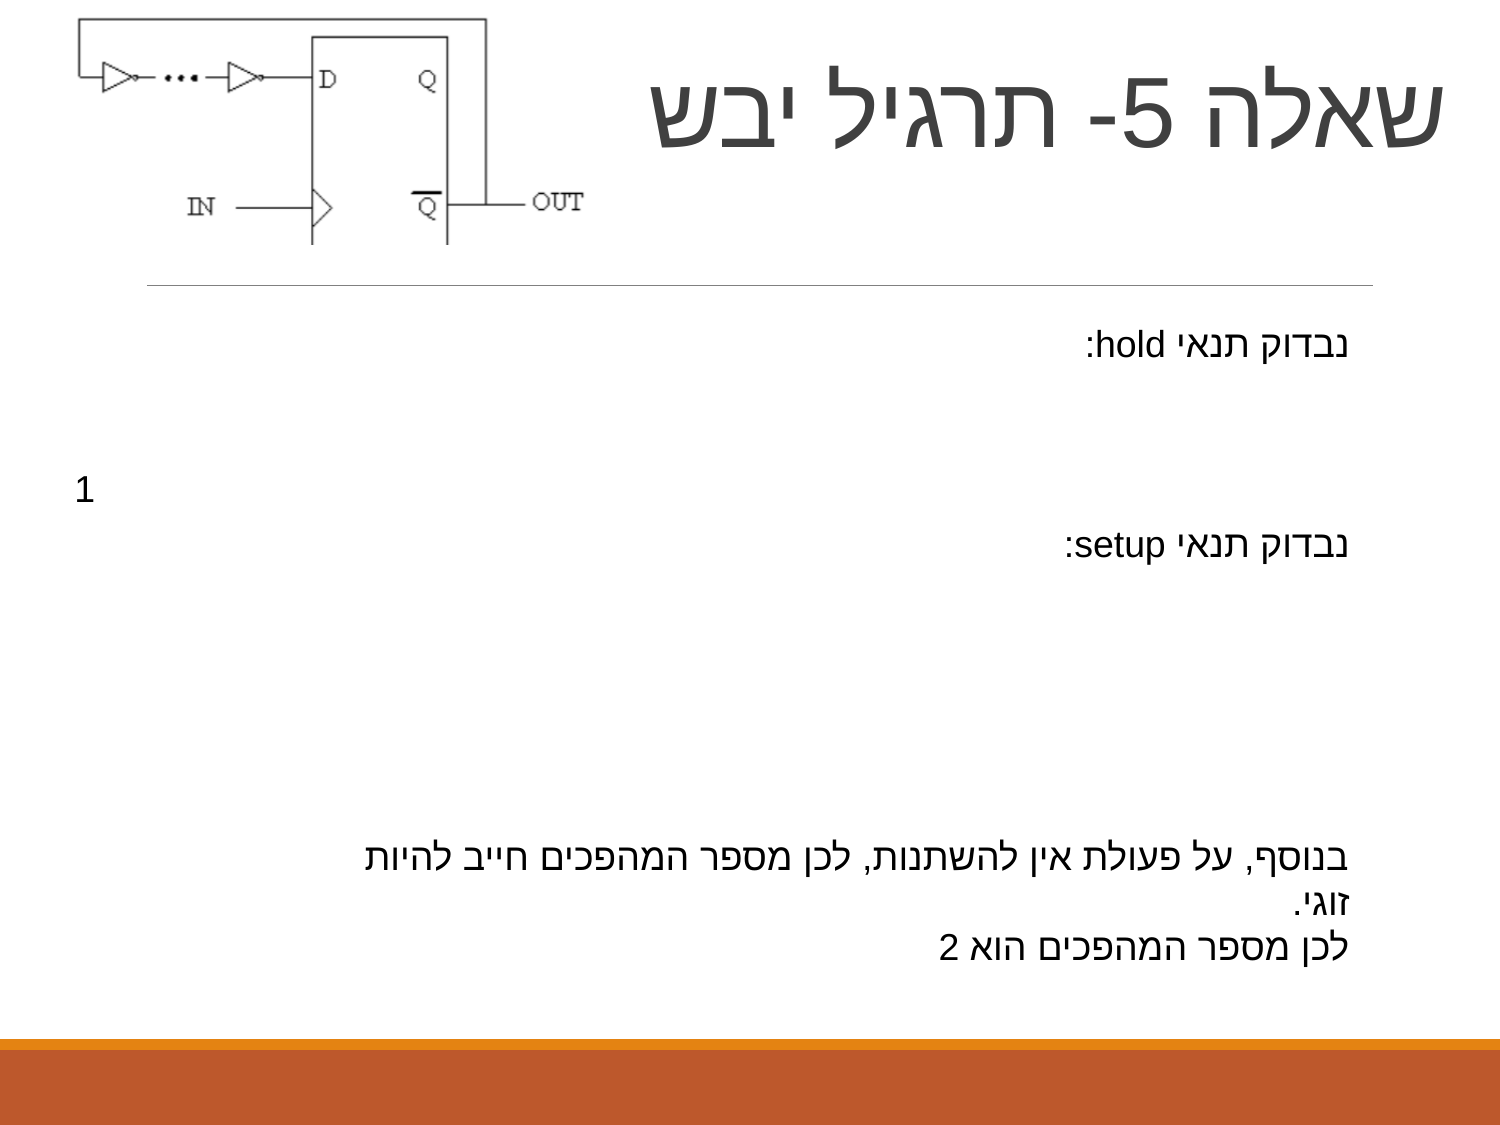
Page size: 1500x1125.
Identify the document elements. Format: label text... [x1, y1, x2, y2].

picture [58, 1, 613, 246]
text_box נבדוק תנאי hold: [1037, 312, 1365, 373]
text_box נבדוק תנאי setup: [1037, 512, 1365, 573]
text_box בנוסף, על פעולת אין להשתנות, לכן מספר המהפכים חייב להיות זוגי. לכן מספר המהפכים הוא 2 [337, 825, 1365, 975]
title שאלה 5- תרגיל יבש [622, 23, 1463, 176]
